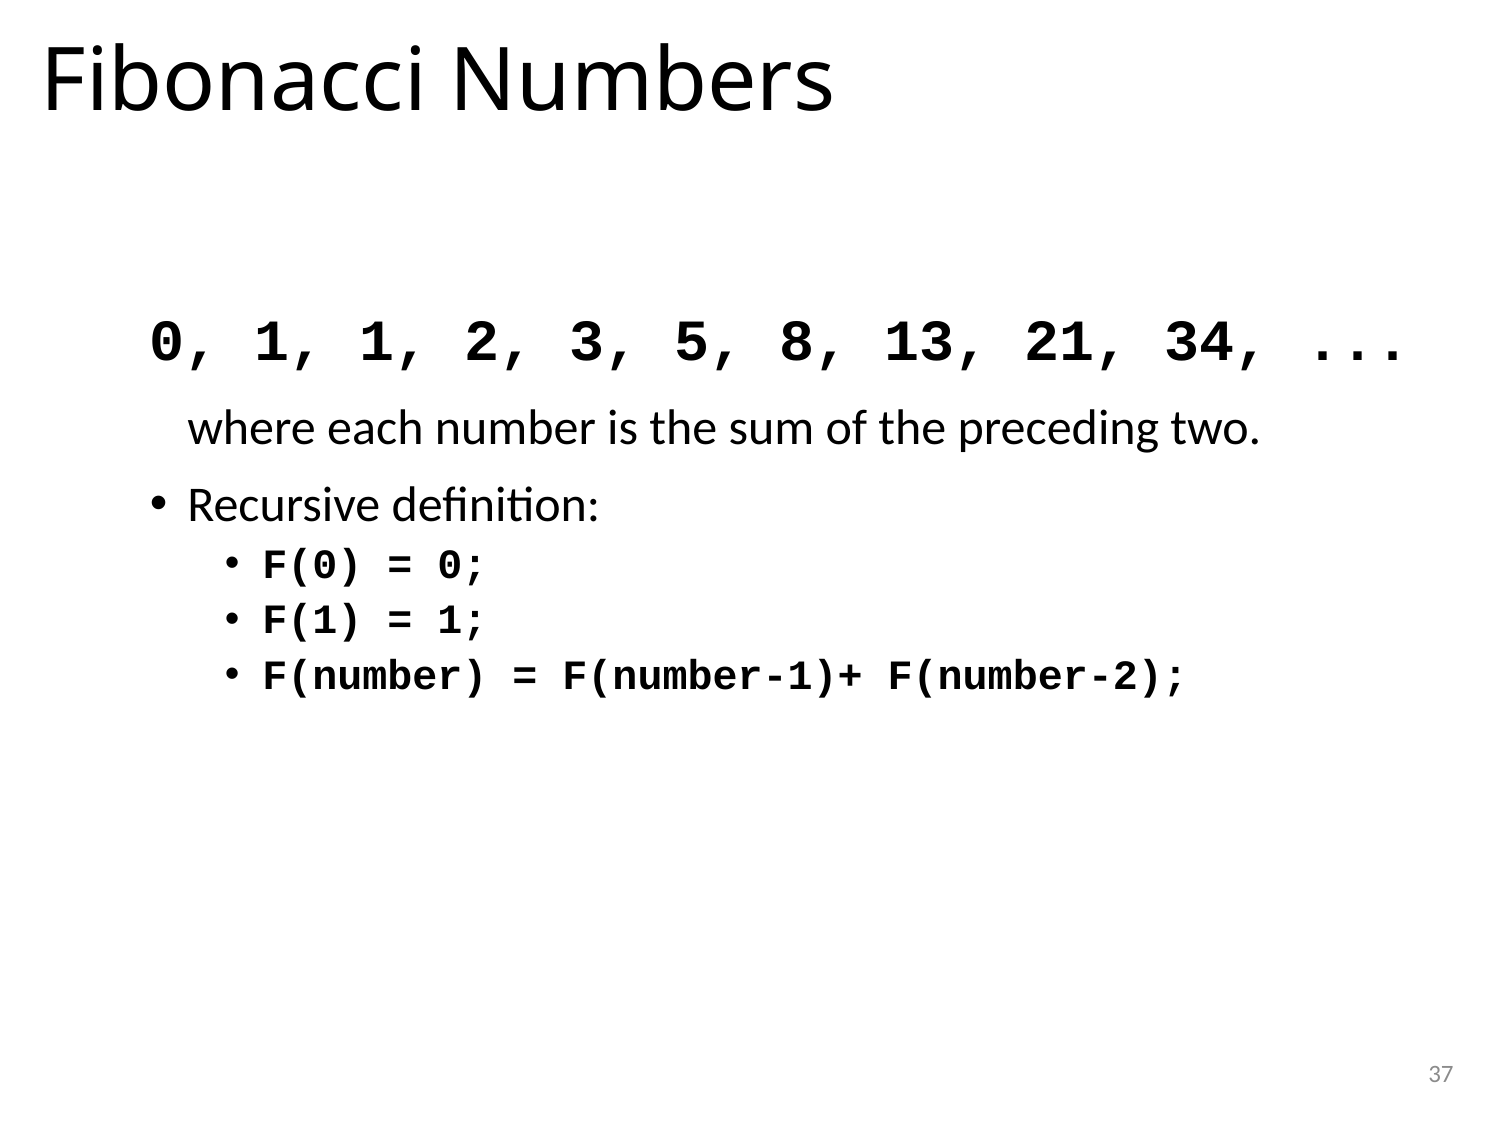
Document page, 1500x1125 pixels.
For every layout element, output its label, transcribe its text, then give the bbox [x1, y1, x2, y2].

list 0, 1, 1, 2, 3, 5, 8, 13, 21, 34, ... where each number is the sum of the preceding two. Recursive definition: F(0) = 0; F(1) = 1; F(number) = F(number-1)+ F(number-2); [134, 302, 1425, 963]
slide_number 37 [1131, 1042, 1469, 1103]
title Fibonacci Numbers [25, 26, 1469, 138]
